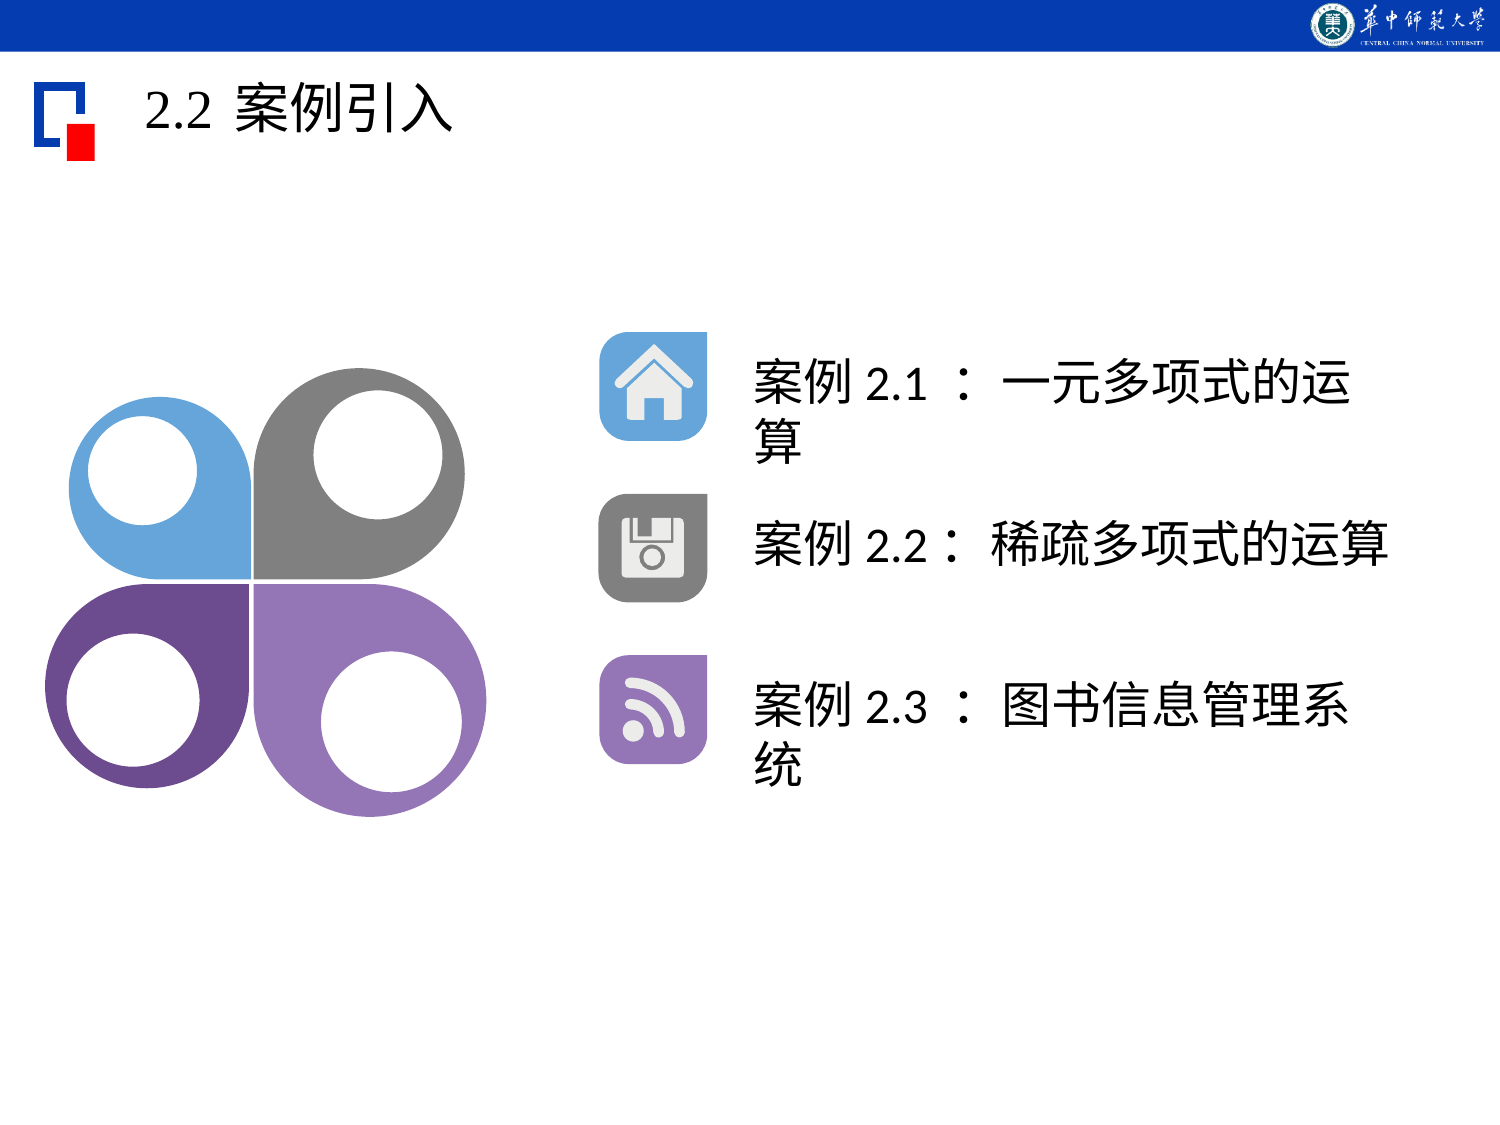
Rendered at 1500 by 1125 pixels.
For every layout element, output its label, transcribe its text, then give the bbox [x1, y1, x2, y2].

title 2.2 案例引入 [129, 73, 1180, 149]
text_box 案例2.1 ：一元多项式的运算 [738, 343, 1414, 479]
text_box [598, 493, 708, 603]
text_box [599, 331, 708, 441]
text_box 案例2.3 ：图书信息管理系统 [738, 666, 1414, 802]
text_box 案例2.2：稀疏多项式的运算 [738, 505, 1414, 580]
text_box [44, 368, 487, 817]
picture [1310, 2, 1486, 48]
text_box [599, 655, 708, 765]
